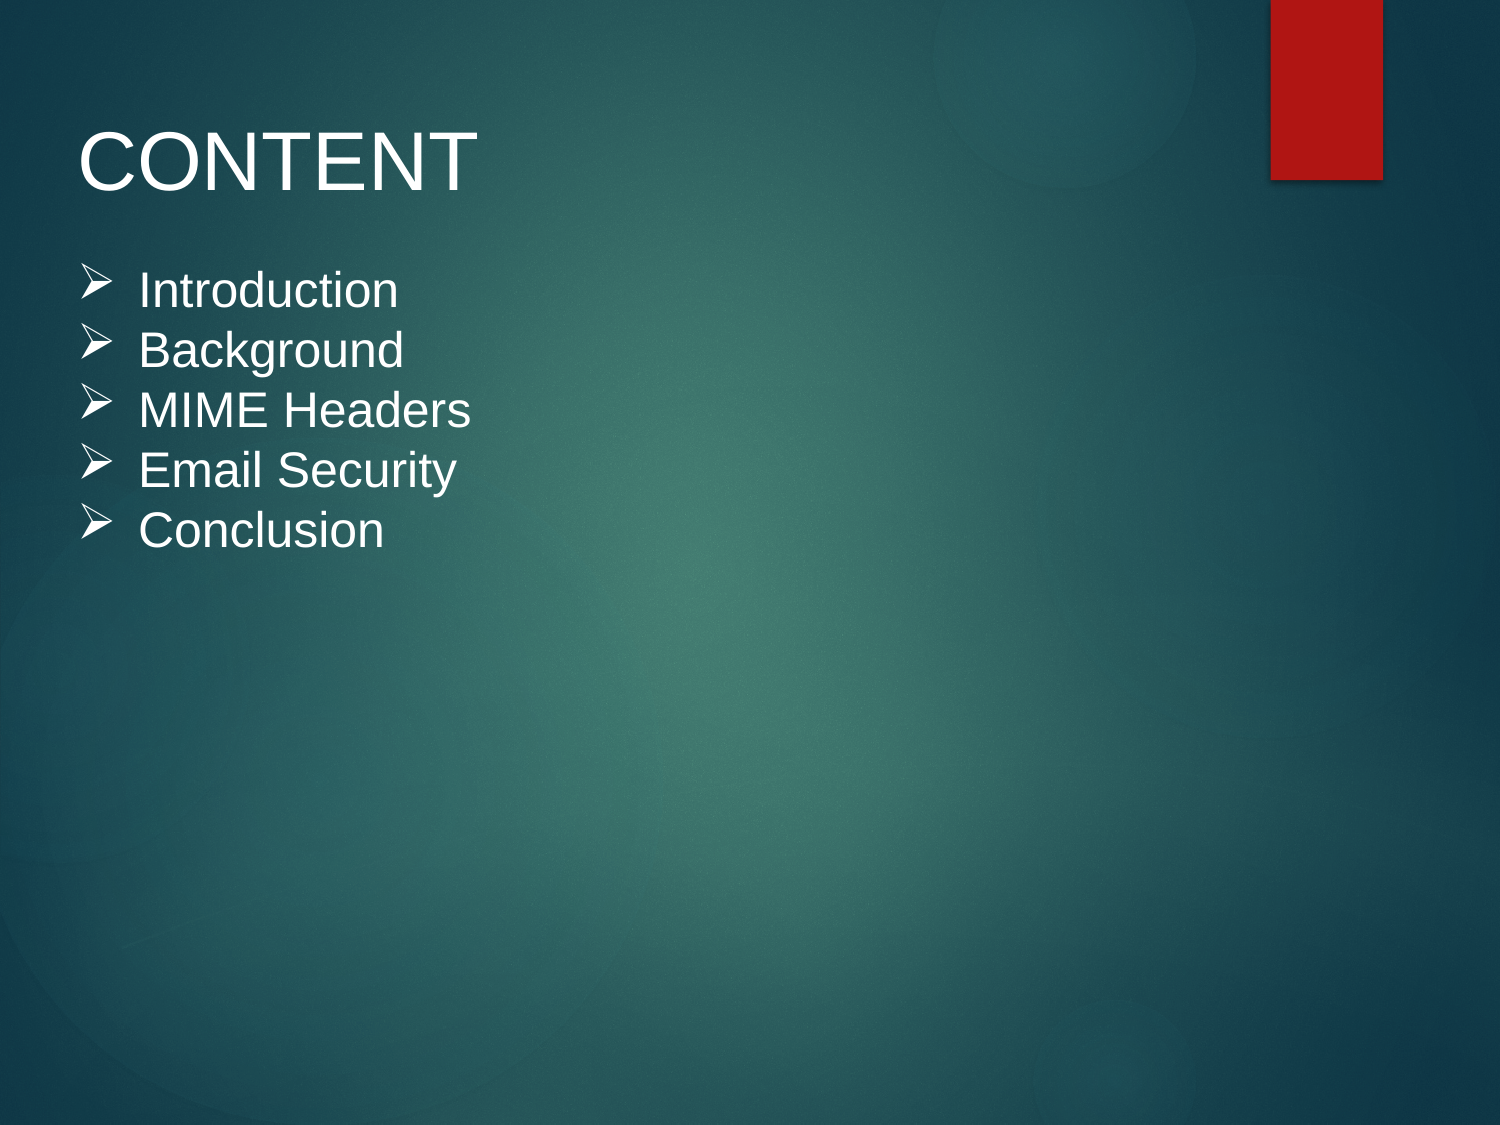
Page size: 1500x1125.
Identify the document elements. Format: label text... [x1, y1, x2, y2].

text_box CONTENT [62, 99, 1400, 215]
text_box Introduction Background MIME Headers Email Security Conclusion [62, 249, 1400, 625]
